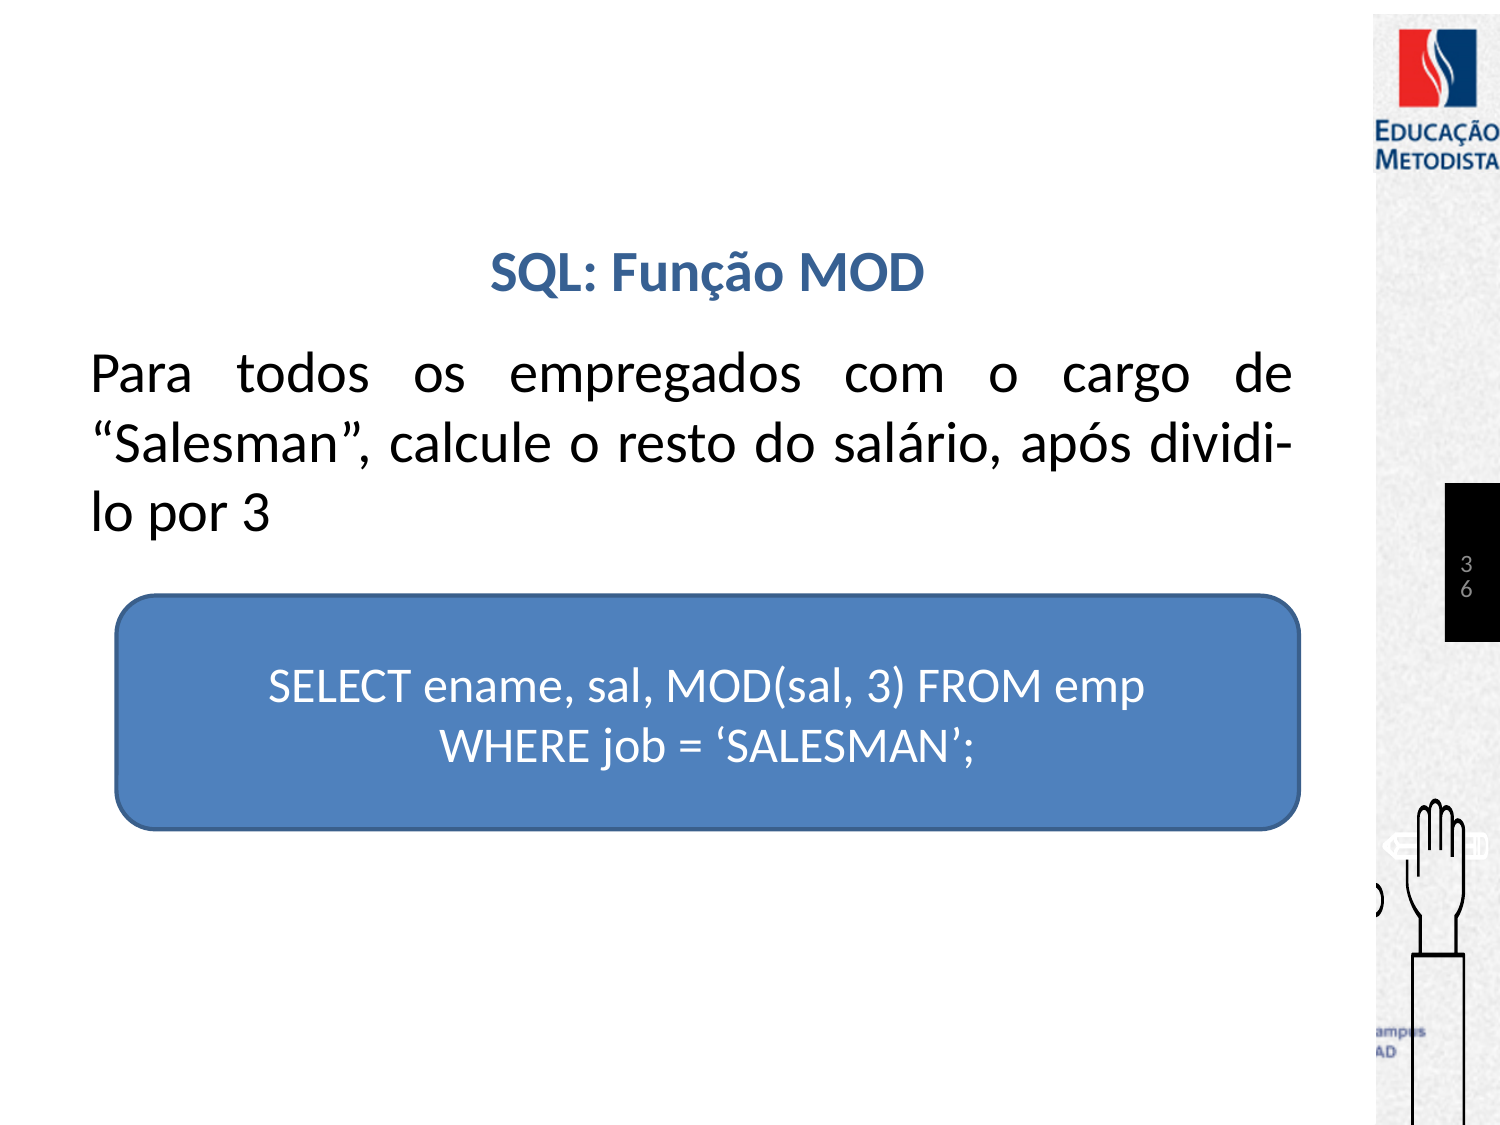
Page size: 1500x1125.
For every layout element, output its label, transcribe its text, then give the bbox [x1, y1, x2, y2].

picture [1397, 838, 1417, 843]
picture [1414, 958, 1462, 1125]
picture [1376, 173, 1500, 1125]
picture [1409, 804, 1461, 952]
picture [1397, 849, 1417, 855]
slide_number 36 [1444, 482, 1500, 642]
picture [1466, 849, 1473, 855]
title SQL: Função MOD [75, 177, 1341, 319]
picture [1391, 841, 1396, 851]
list Para todos os empregados com o cargo de “Salesman”, calcule o resto do salário, após dividi-lo por 3 [75, 318, 1310, 933]
picture [1481, 838, 1485, 855]
picture [1376, 889, 1381, 911]
text_box SELECT ename, sal, MOD(sal, 3) FROM emp WHERE job = ‘SALESMAN’; [114, 593, 1302, 832]
